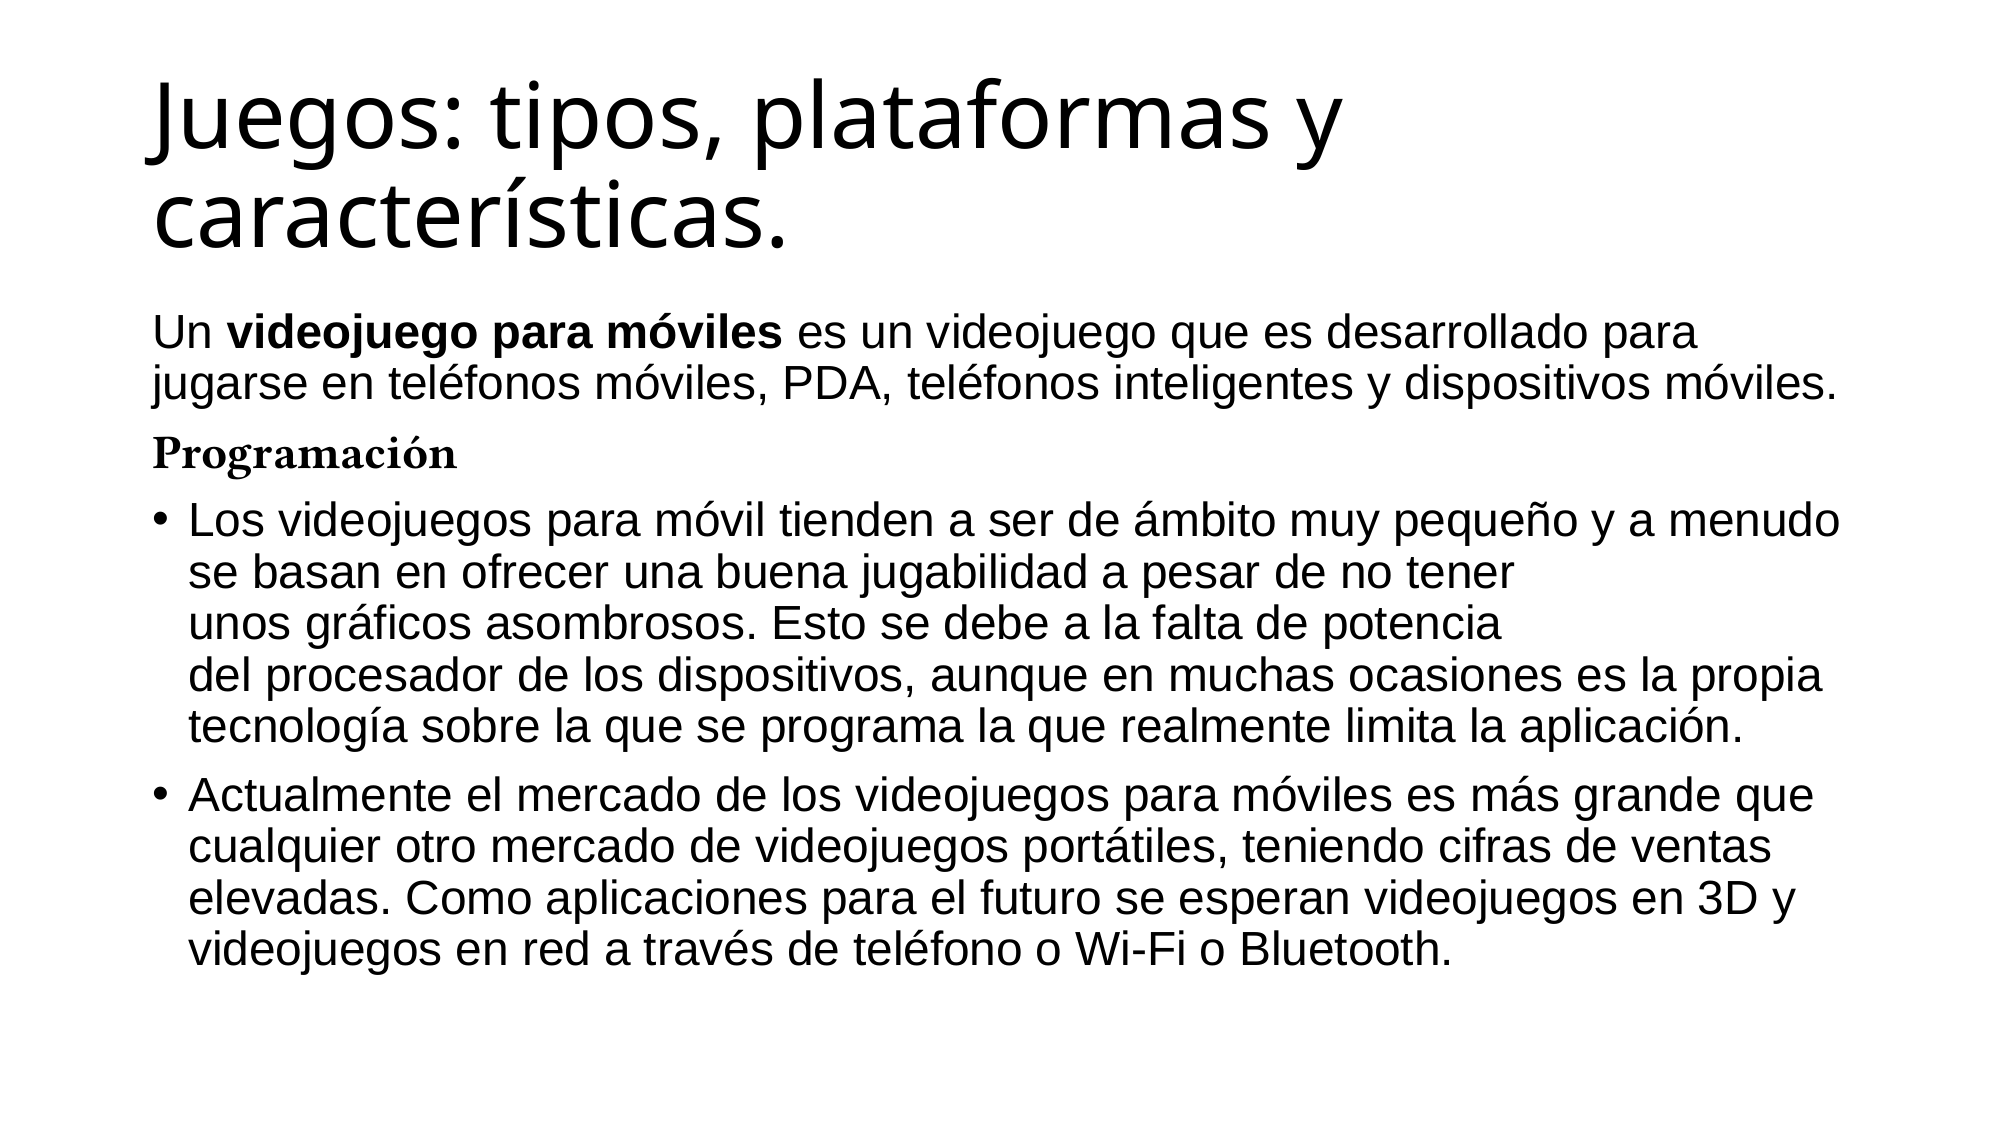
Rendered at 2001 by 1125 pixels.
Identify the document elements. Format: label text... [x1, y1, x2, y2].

list Un videojuego para móviles es un videojuego que es desarrollado para jugarse en teléfonos móviles, PDA, teléfonos inteligentes y dispositivos móviles. Programación Los videojuegos para móvil tienden a ser de ámbito muy pequeño y a menudo se basan en ofrecer una buena jugabilidad a pesar de no tener unos gráficos asombrosos. Esto se debe a la falta de potencia del procesador de los dispositivos, aunque en muchas ocasiones es la propia tecnología sobre la que se programa la que realmente limita la aplicación. Actualmente el mercado de los videojuegos para móviles es más grande que cualquier otro mercado de videojuegos portátiles, teniendo cifras de ventas elevadas. Como aplicaciones para el futuro se esperan videojuegos en 3D y videojuegos en red a través de teléfono o Wi-Fi o Bluetooth. [137, 299, 1863, 1014]
title Juegos: tipos, plataformas y características. [137, 59, 1863, 278]
